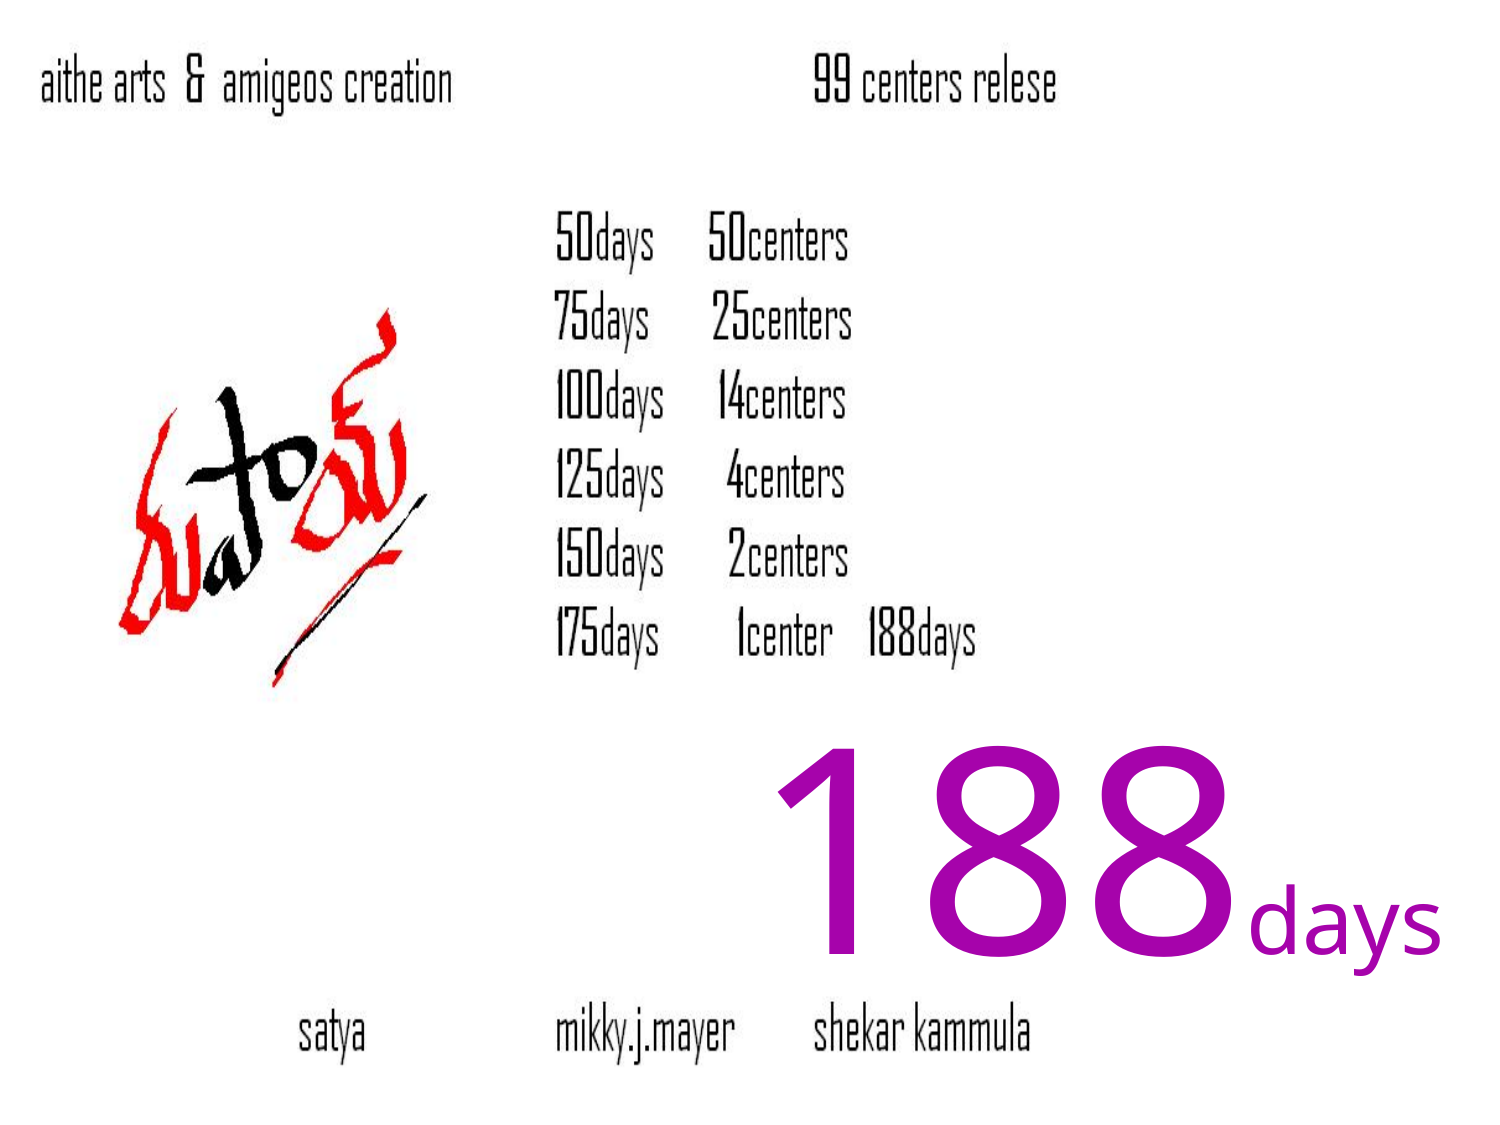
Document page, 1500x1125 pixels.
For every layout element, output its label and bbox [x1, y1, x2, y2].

list [0, 0, 1500, 1125]
